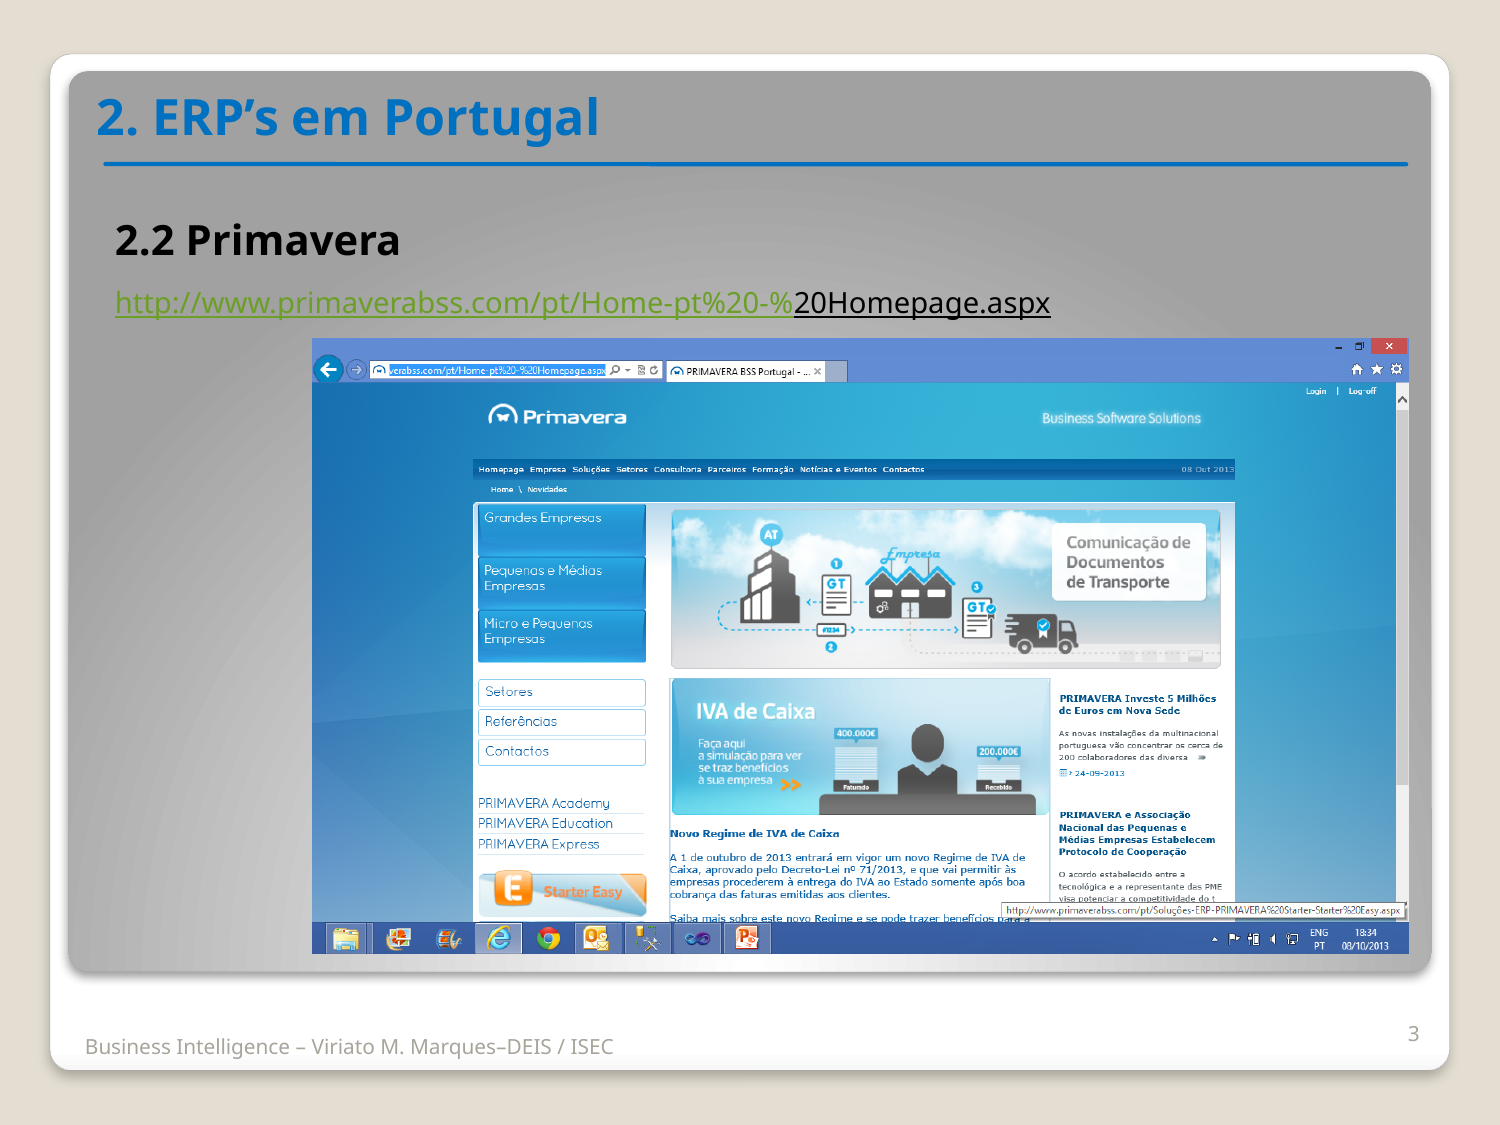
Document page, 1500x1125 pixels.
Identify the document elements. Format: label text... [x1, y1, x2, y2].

text_box 2.2 Primavera http://www.primaverabss.com/pt/Home-pt%20-%20Homepage.aspx [100, 196, 1412, 386]
picture [312, 337, 1409, 955]
text_box 2. ERP’s em Portugal [82, 70, 1393, 153]
slide_number 3 [1359, 996, 1435, 1056]
footer Business Intelligence – Viriato M. Marques–DEIS / ISEC [70, 1006, 692, 1067]
